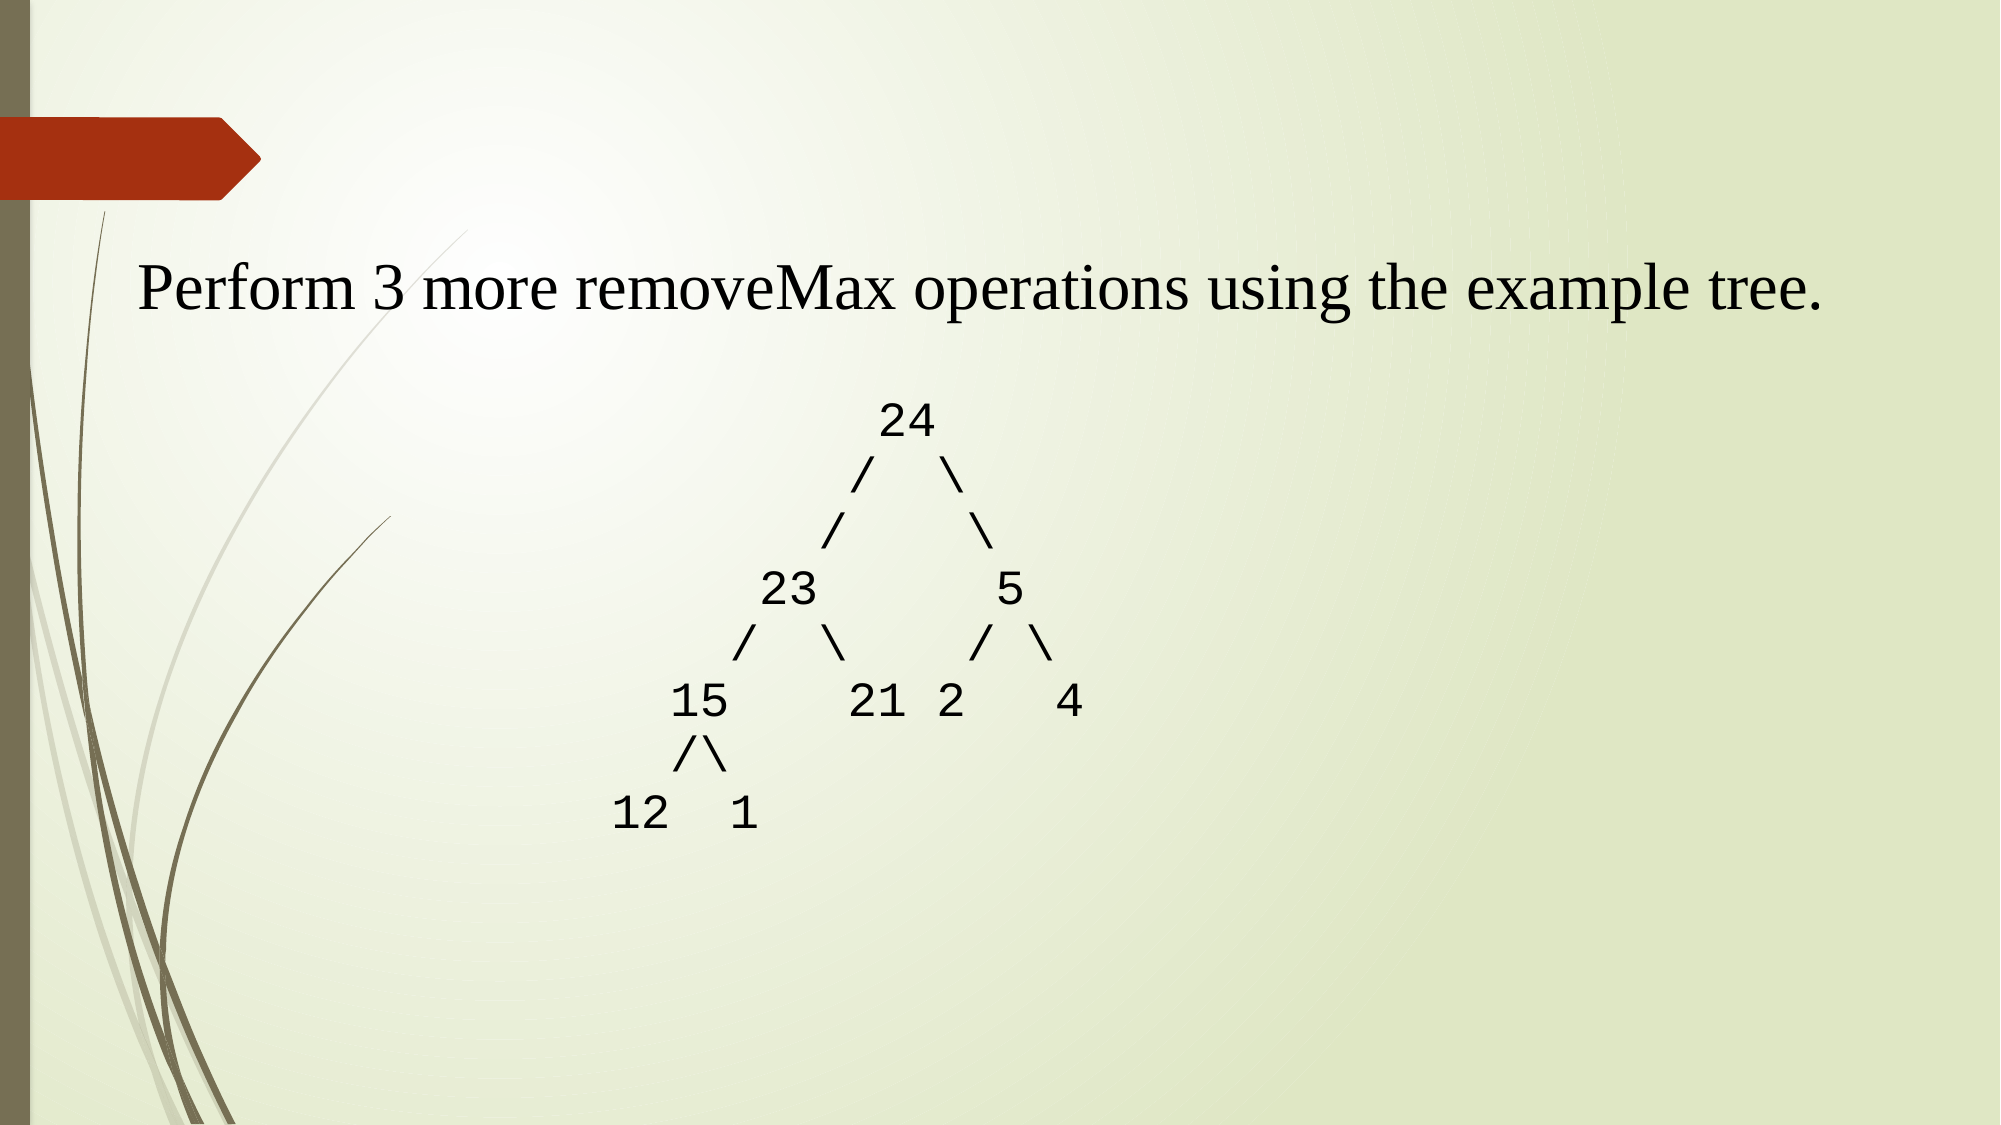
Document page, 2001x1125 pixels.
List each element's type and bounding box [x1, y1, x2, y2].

list [137, 248, 1819, 901]
